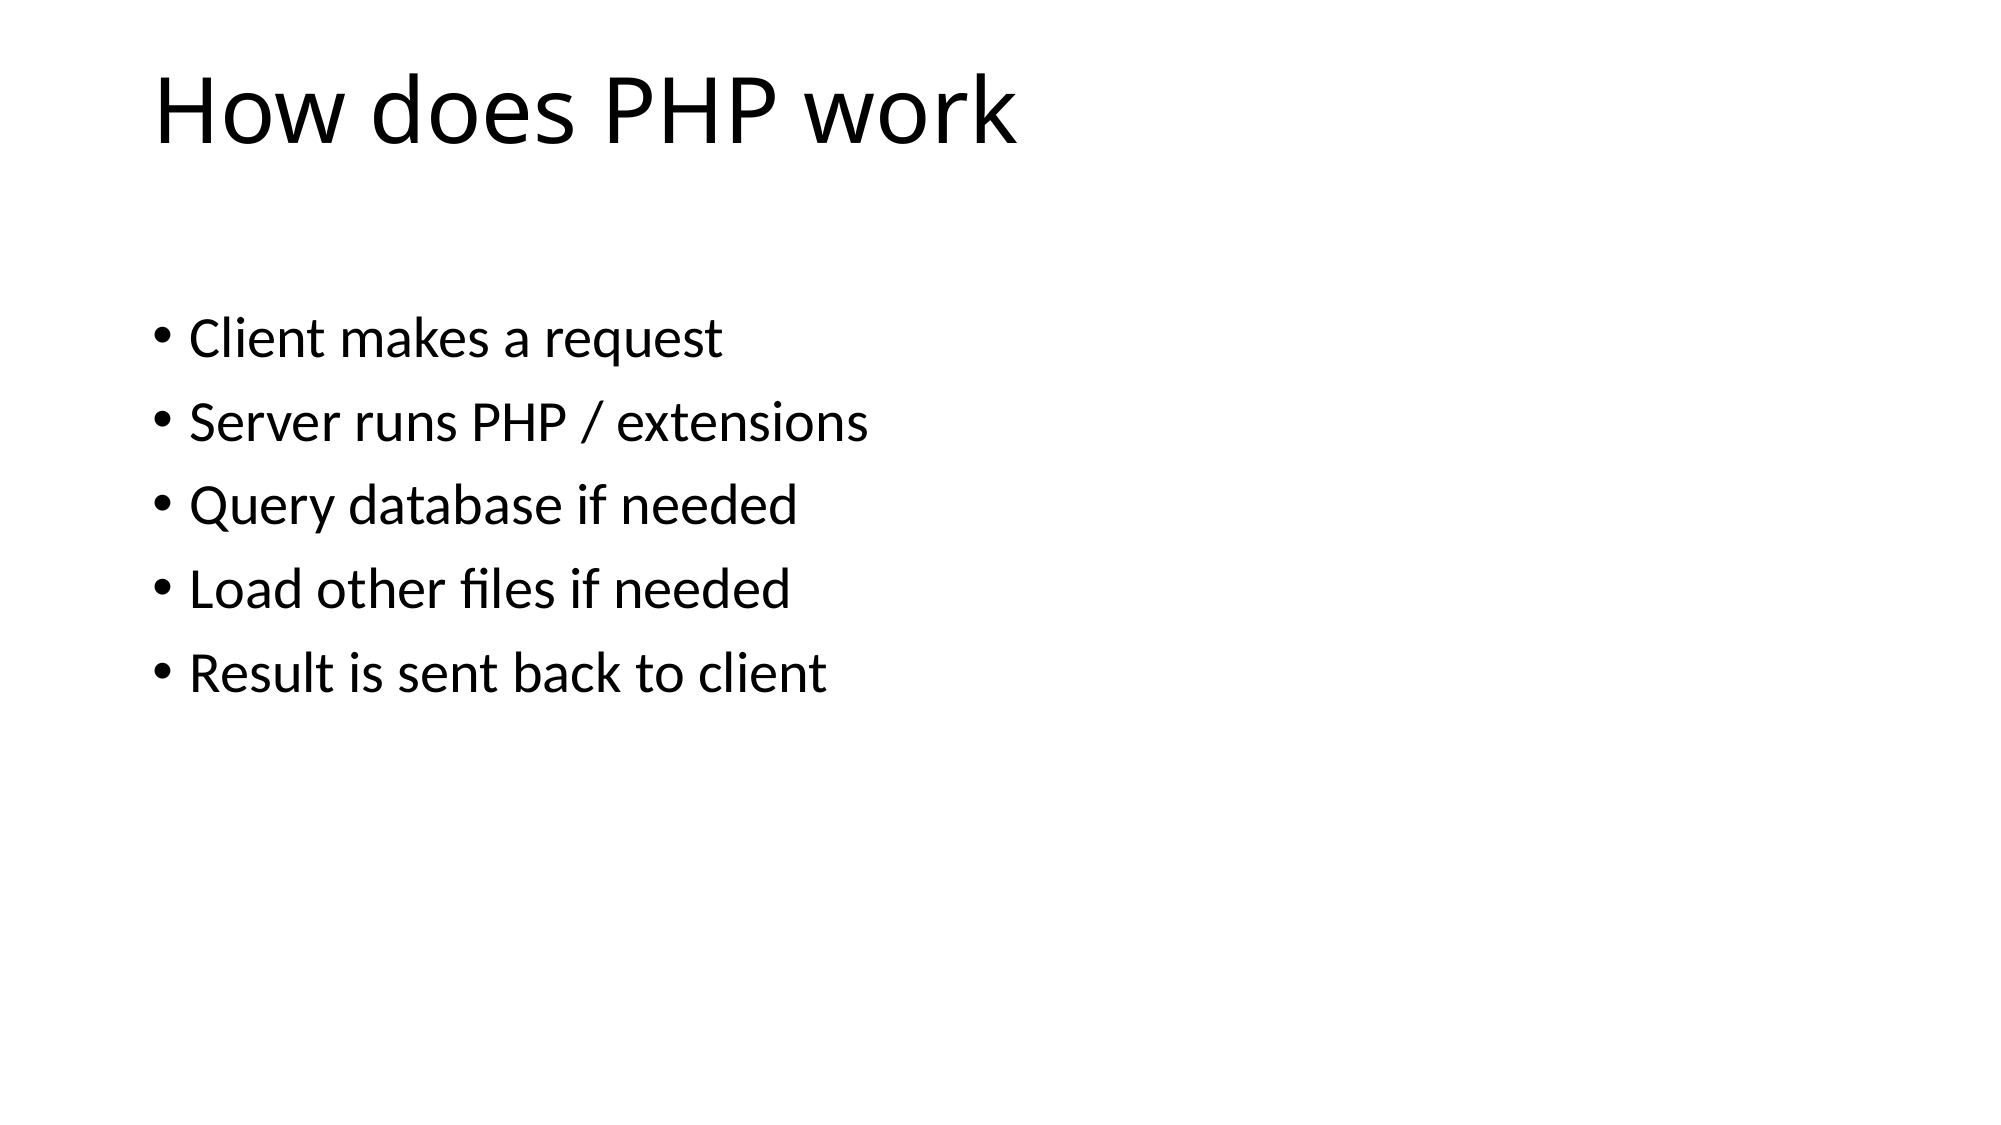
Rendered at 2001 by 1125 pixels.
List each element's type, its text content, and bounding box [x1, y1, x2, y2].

title How does PHP work [137, 59, 1863, 278]
list Client makes a request Server runs PHP / extensions Query database if needed Load other files if needed Result is sent back to client [137, 299, 1863, 1014]
